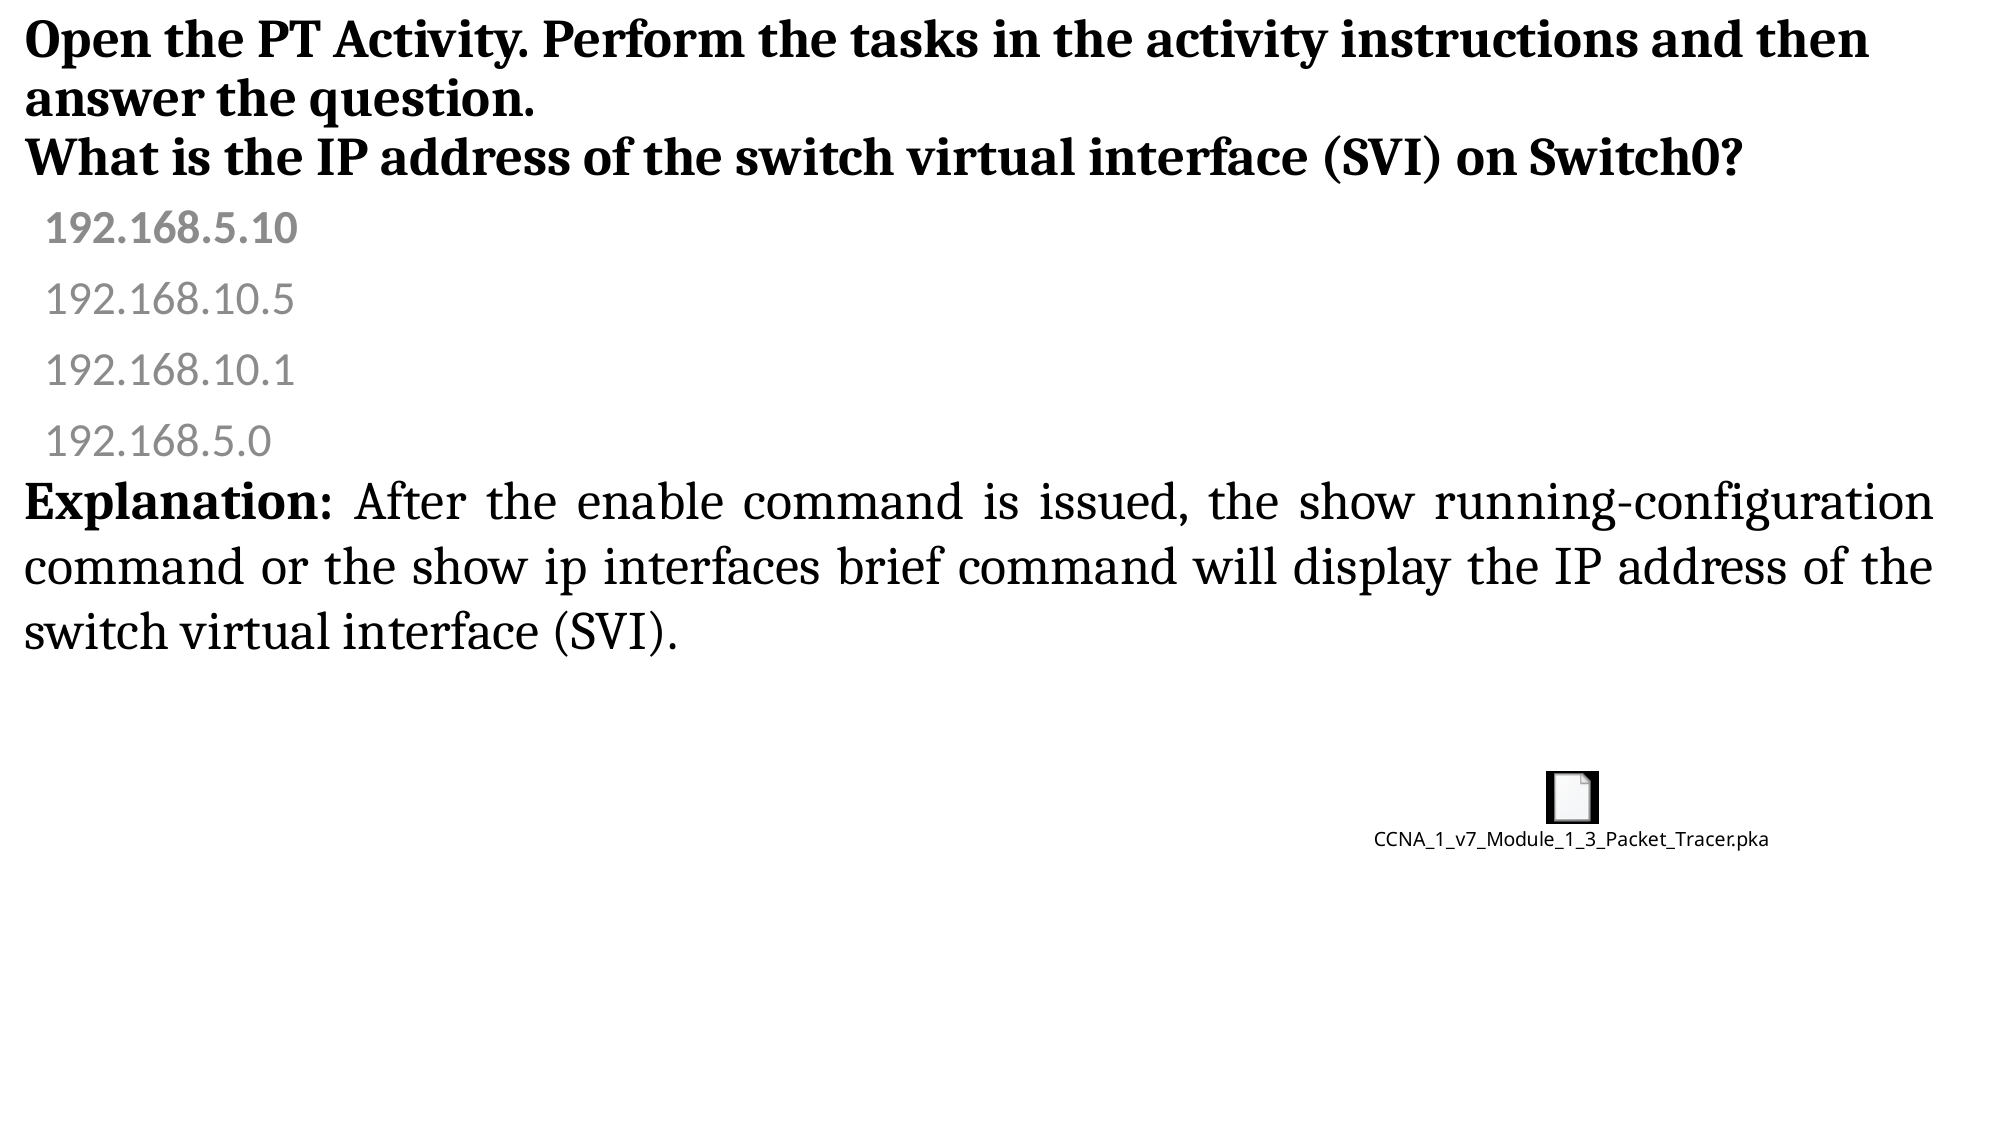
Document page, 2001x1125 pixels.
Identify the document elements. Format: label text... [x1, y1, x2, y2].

text_box Explanation: After the enable command is issued, the show running-configuration command or the show ip interfaces brief command will display the IP address of the switch virtual interface (SVI). [10, 458, 1952, 668]
list 192.168.5.10 192.168.10.5 192.168.10.1 192.168.5.0 [29, 194, 1971, 477]
title Open the PT Activity. Perform the tasks in the activity instructions and then answer the question. What is the IP address of the switch virtual interface (SVI) on Switch0? [10, 0, 1990, 195]
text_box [1339, 771, 1804, 860]
